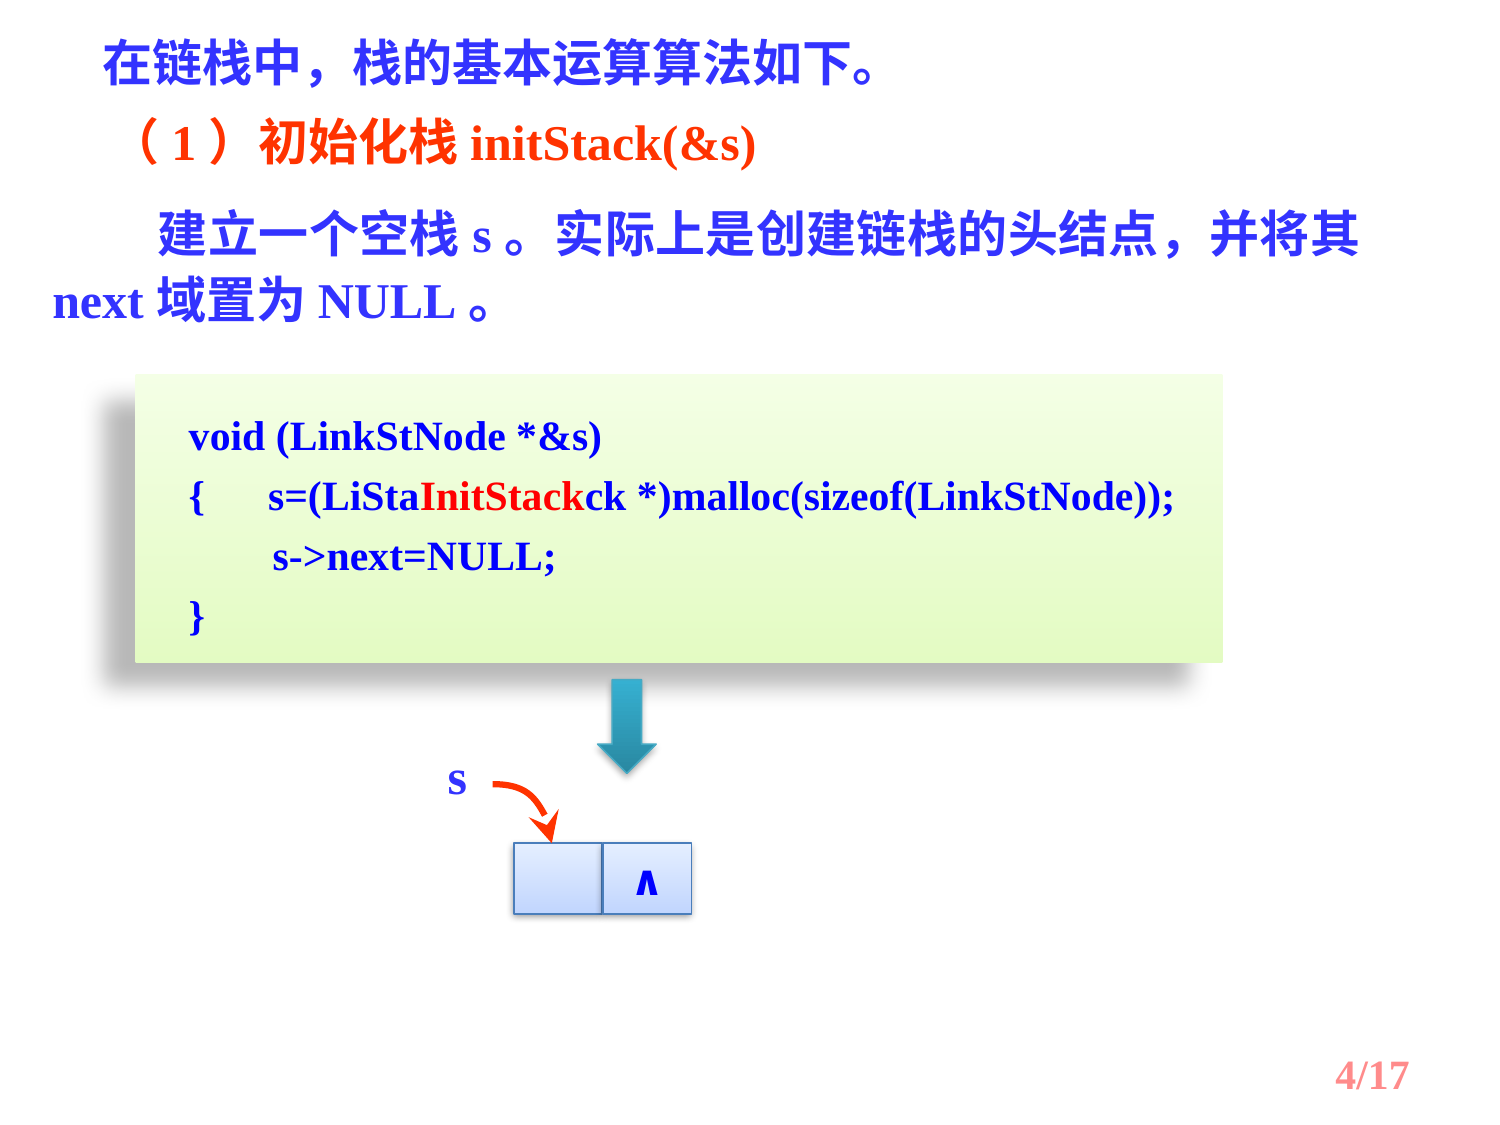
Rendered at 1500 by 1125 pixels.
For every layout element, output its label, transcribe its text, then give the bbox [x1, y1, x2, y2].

slide_number 4/17 [1074, 1042, 1425, 1103]
text_box void (LinkStNode *&s) { s=(LiStaInitStackck *)malloc(sizeof(LinkStNode)); s->next=NULL; } [135, 374, 1223, 663]
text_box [421, 679, 692, 915]
text_box 在链栈中，栈的基本运算算法如下。 （1）初始化栈initStack(&s) 建立一个空栈s。实际上是创建链栈的头结点，并将其next域置为NULL。 [37, 30, 1388, 336]
